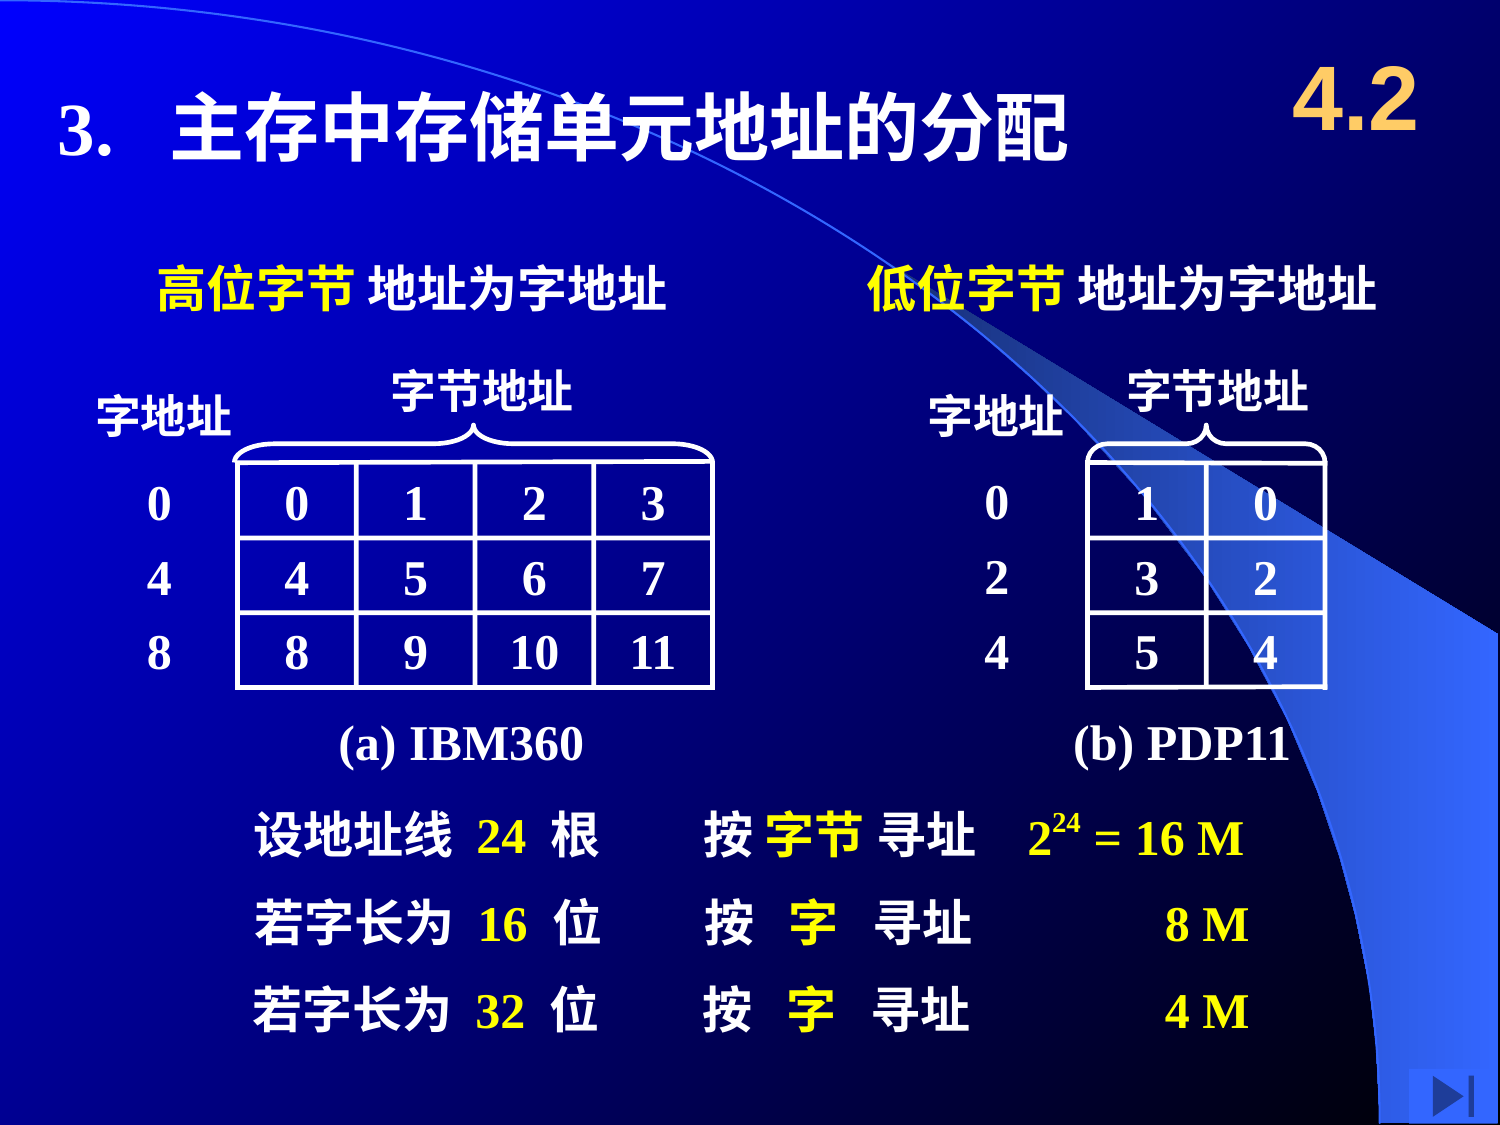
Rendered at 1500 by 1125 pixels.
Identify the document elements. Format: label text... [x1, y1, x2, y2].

text_box 低位字节 地址为字地址 [806, 249, 1393, 325]
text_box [912, 354, 1326, 688]
text_box 按 字节 寻址 [688, 796, 1012, 872]
text_box [1409, 1068, 1498, 1124]
text_box 8 M [1149, 883, 1488, 959]
text_box 按 字 寻址 [838, 971, 1149, 1046]
text_box 设地址线 24 根 [238, 796, 688, 872]
text_box (b) PDP11 [970, 703, 1307, 778]
text_box 按 字 寻址 [713, 883, 1138, 959]
text_box 高位字节 地址为字地址 [50, 249, 683, 325]
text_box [80, 354, 713, 688]
text_box 224 = 16 M [1012, 796, 1375, 873]
text_box 若字长为 32 位 [237, 971, 838, 1046]
text_box 4 M [1149, 971, 1488, 1046]
text_box 4.2 [1262, 24, 1450, 163]
text_box (a) IBM360 [236, 703, 600, 778]
text_box 若字长为 16 位 [239, 883, 713, 959]
text_box 3. 主存中存储单元地址的分配 [42, 72, 1085, 178]
